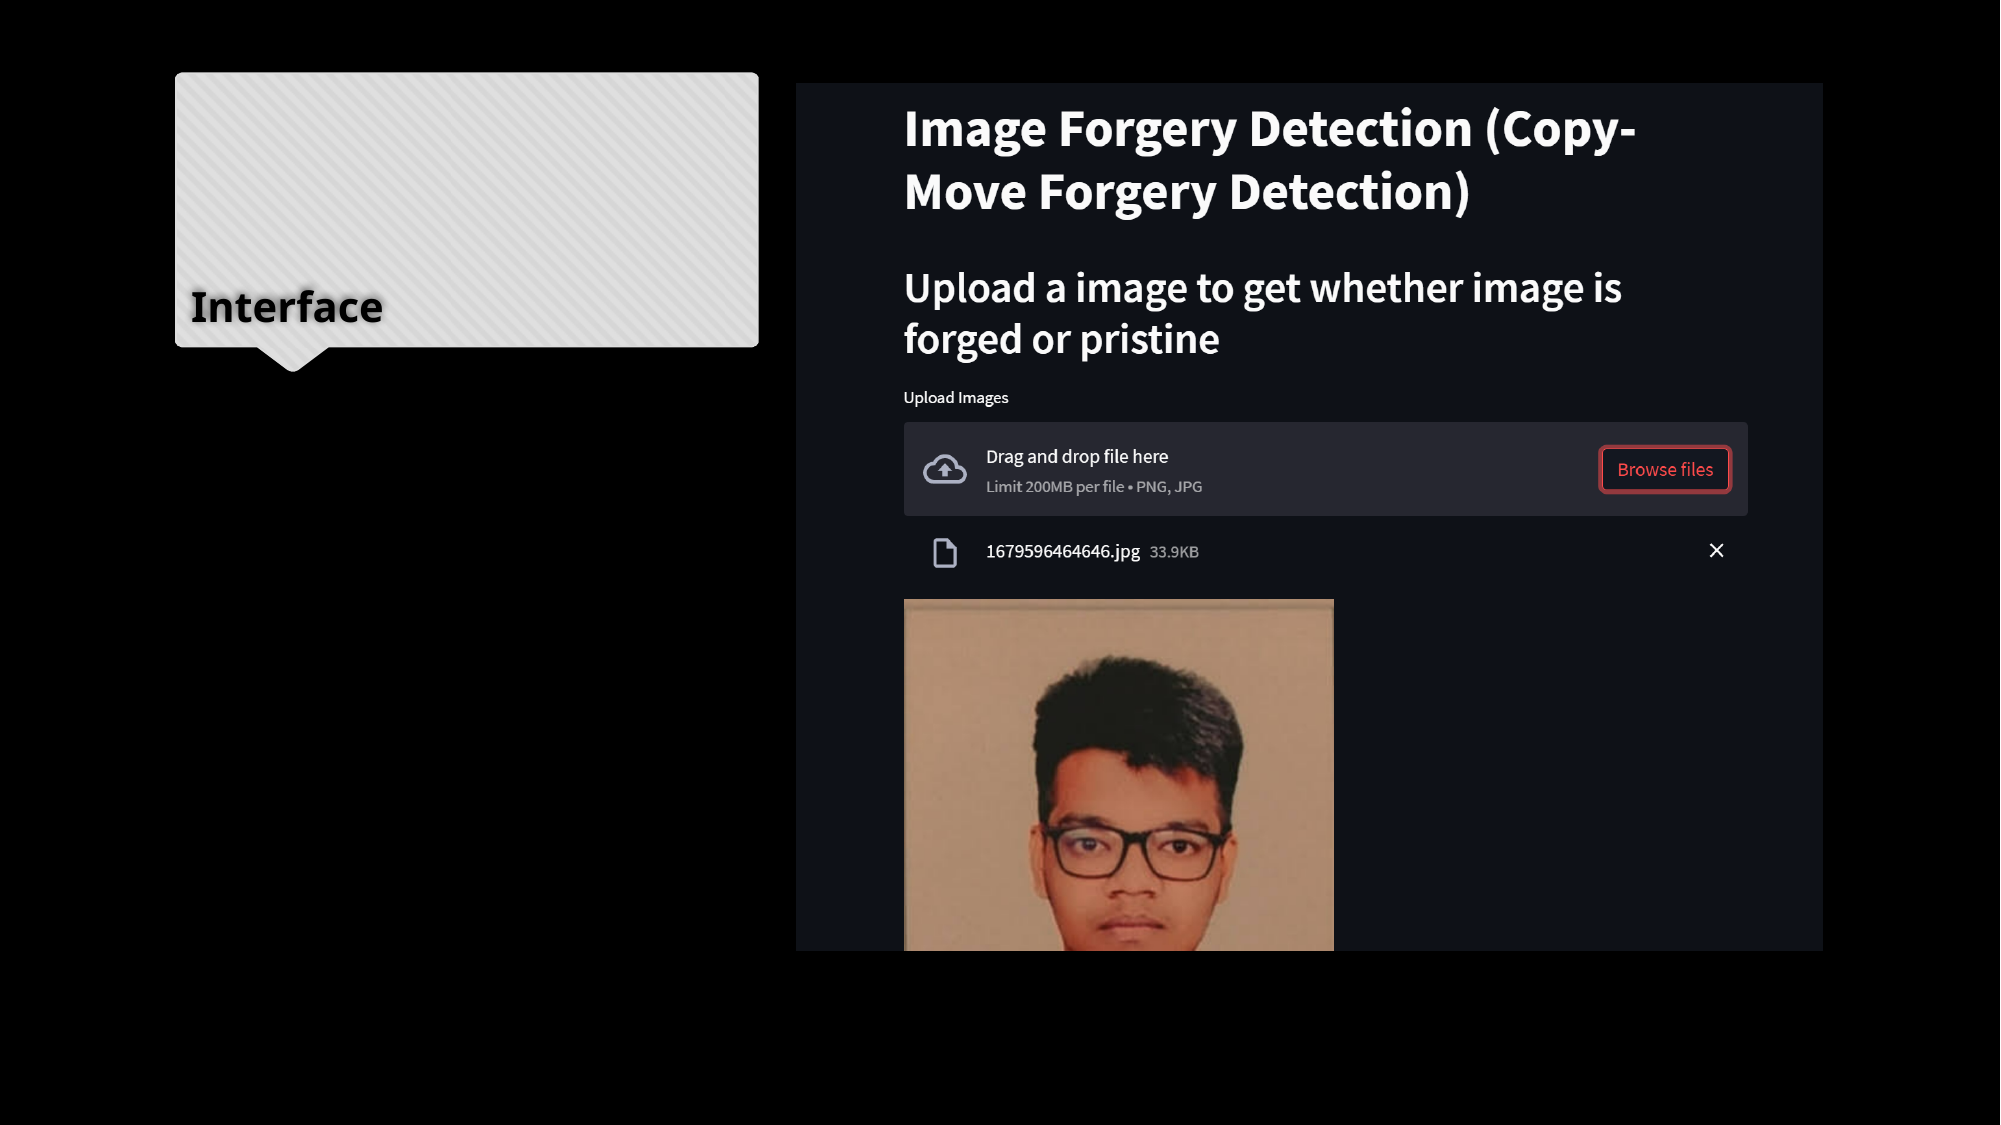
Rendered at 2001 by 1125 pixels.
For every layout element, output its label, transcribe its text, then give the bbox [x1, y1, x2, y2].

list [796, 83, 1823, 951]
title Interface [176, 73, 758, 339]
